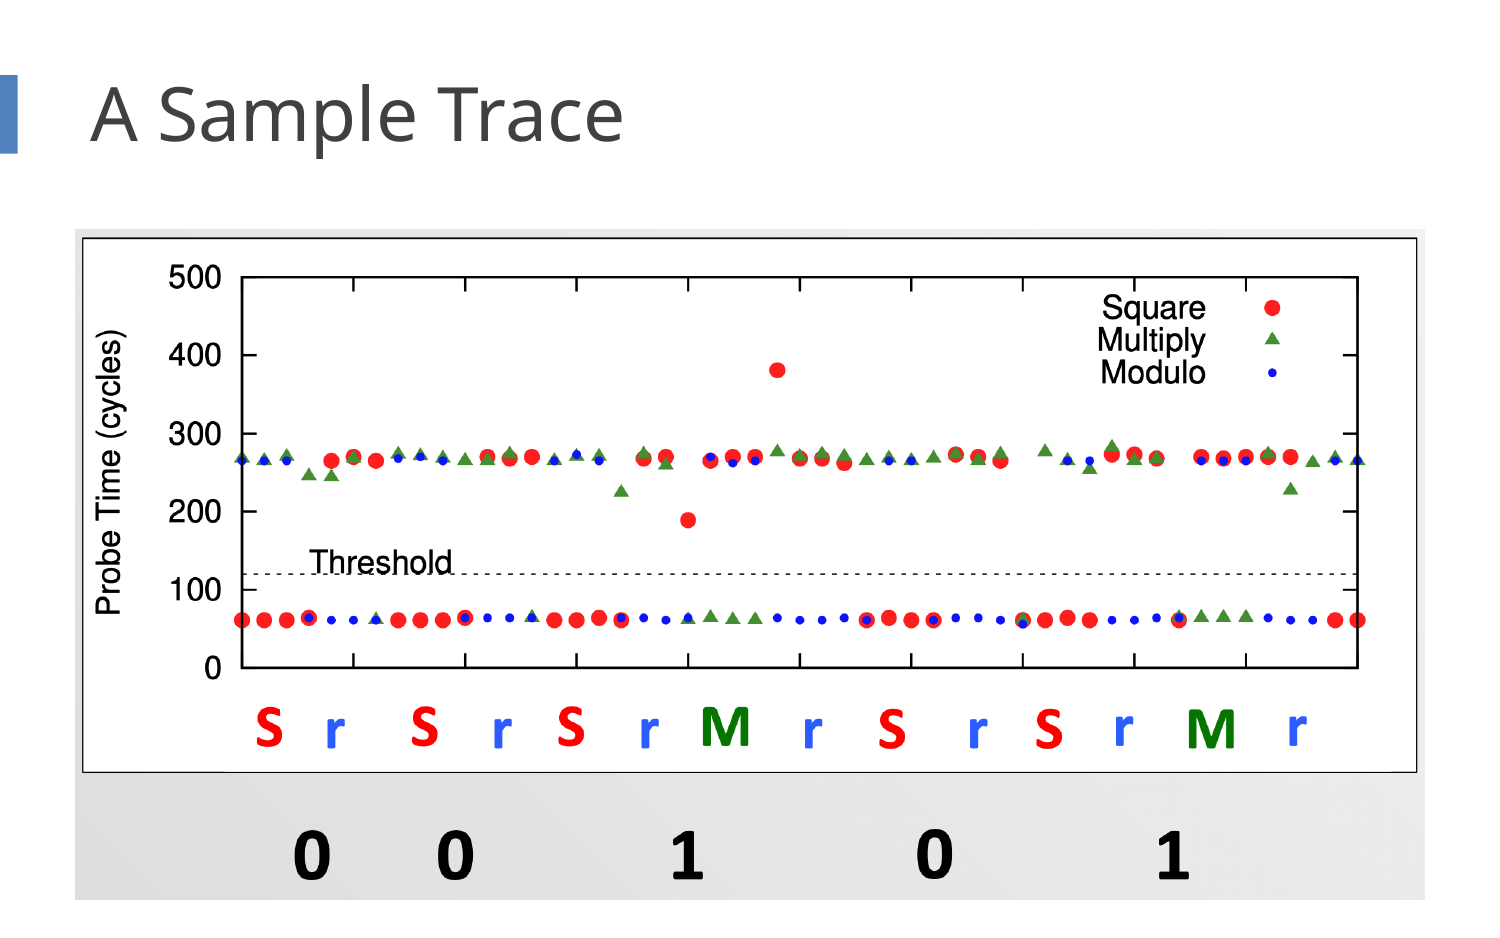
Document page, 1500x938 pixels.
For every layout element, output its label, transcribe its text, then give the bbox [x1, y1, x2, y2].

picture [74, 229, 1426, 901]
title A Sample Trace [75, 37, 1425, 186]
